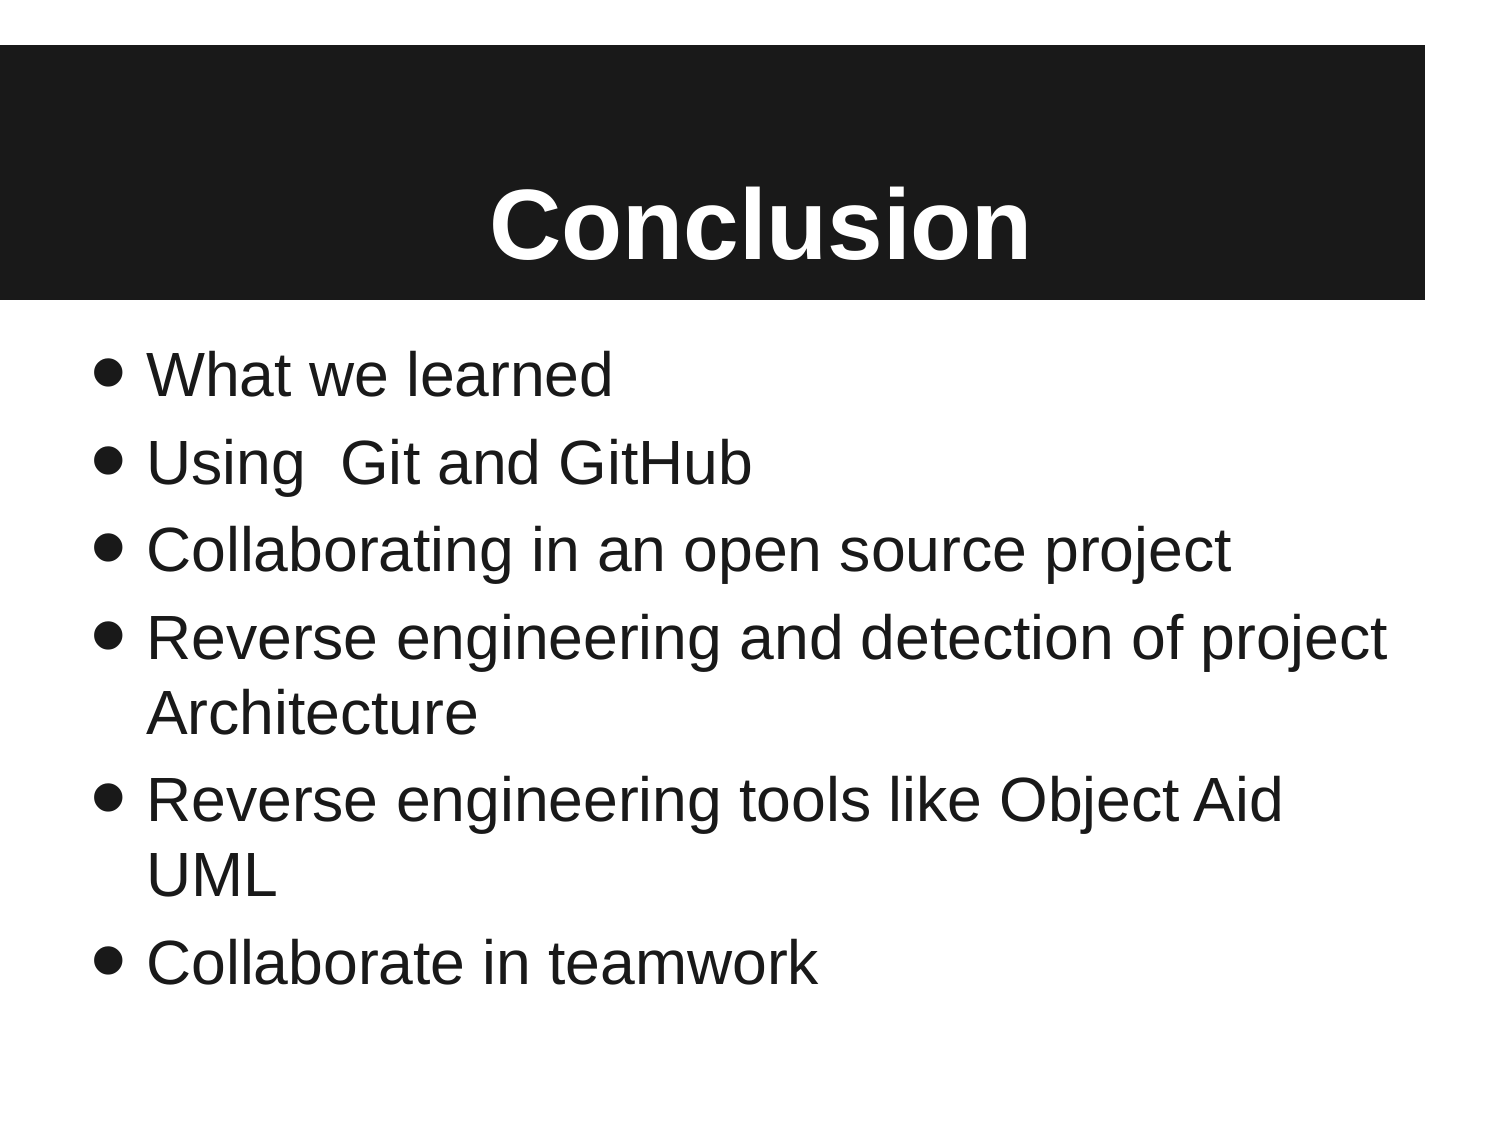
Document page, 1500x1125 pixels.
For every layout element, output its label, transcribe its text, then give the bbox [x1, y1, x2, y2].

list What we learned Using Git and GitHub Collaborating in an open source project Reverse engineering and detection of project Architecture Reverse engineering tools like Object Aid UML Collaborate in teamwork [75, 319, 1425, 1078]
title Conclusion [75, 45, 1425, 295]
